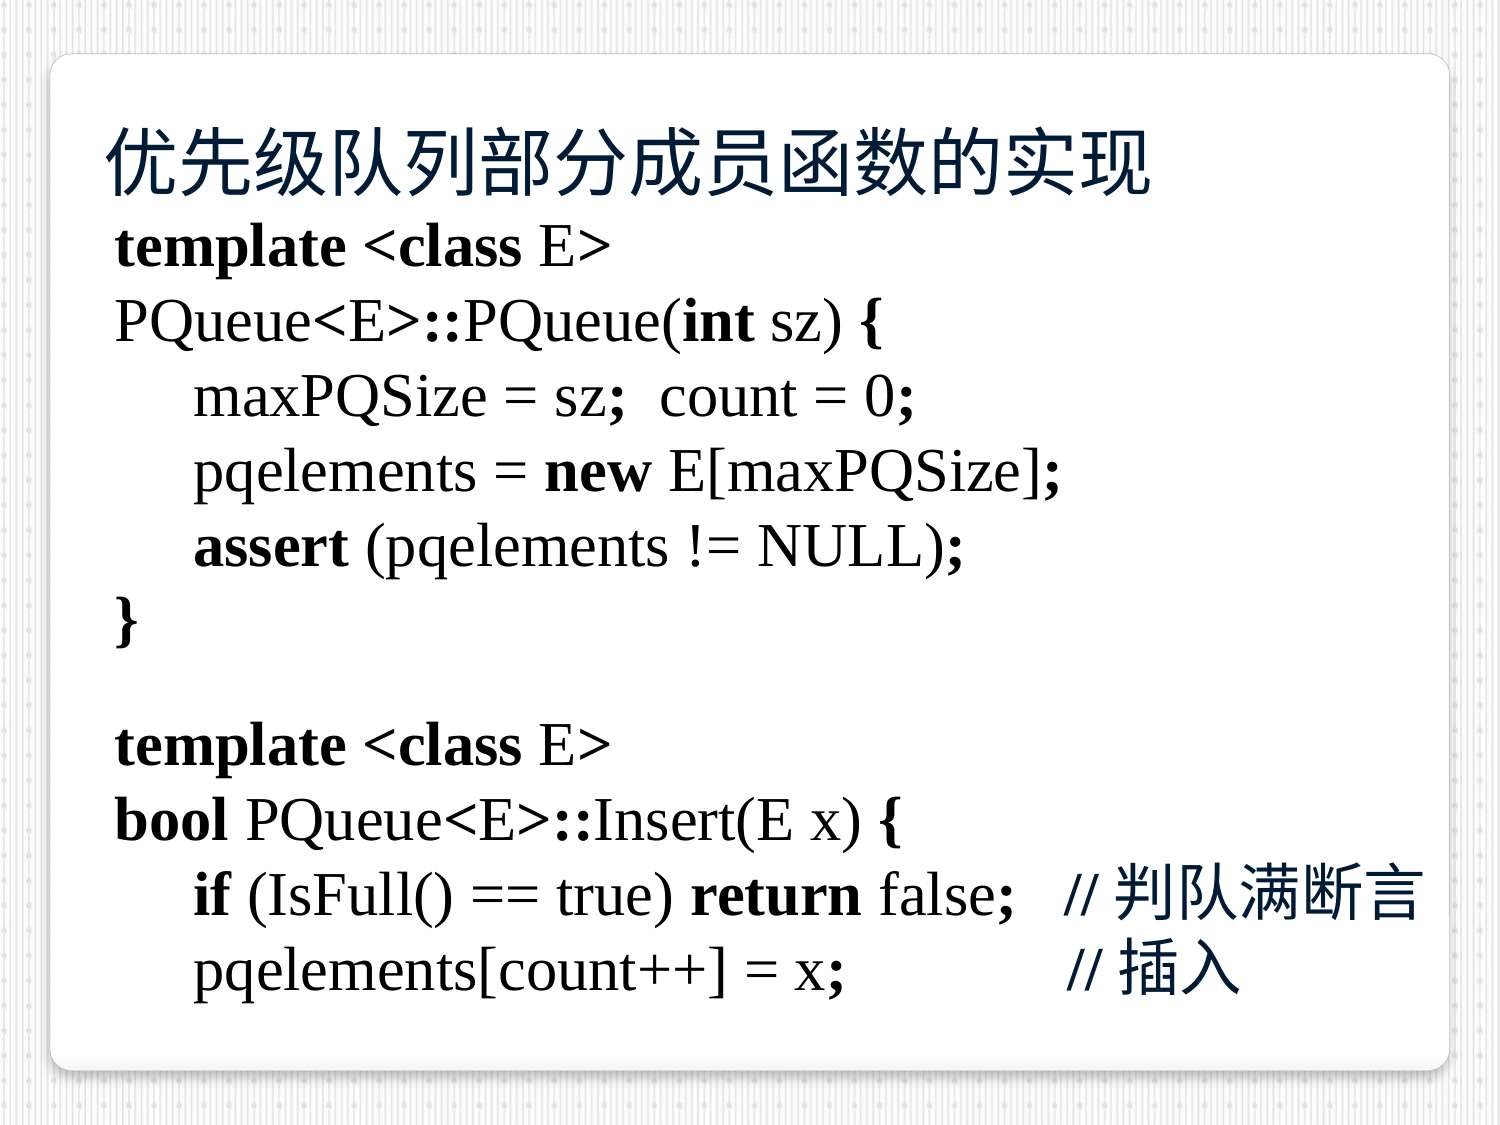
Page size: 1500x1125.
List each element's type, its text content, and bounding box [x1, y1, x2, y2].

text_box template <class E> PQueue<E>::PQueue(int sz) { maxPQSize = sz; count = 0; pqelements = new E[maxPQSize]; assert (pqelements != NULL); } template <class E> bool PQueue<E>::Insert(E x) { if (IsFull() == true) return false; //判队满断言 pqelements[count++] = x; //插入 [100, 196, 1442, 1011]
title 优先级队列部分成员函数的实现 [88, 42, 1231, 213]
picture [0, 0, 1500, 1125]
